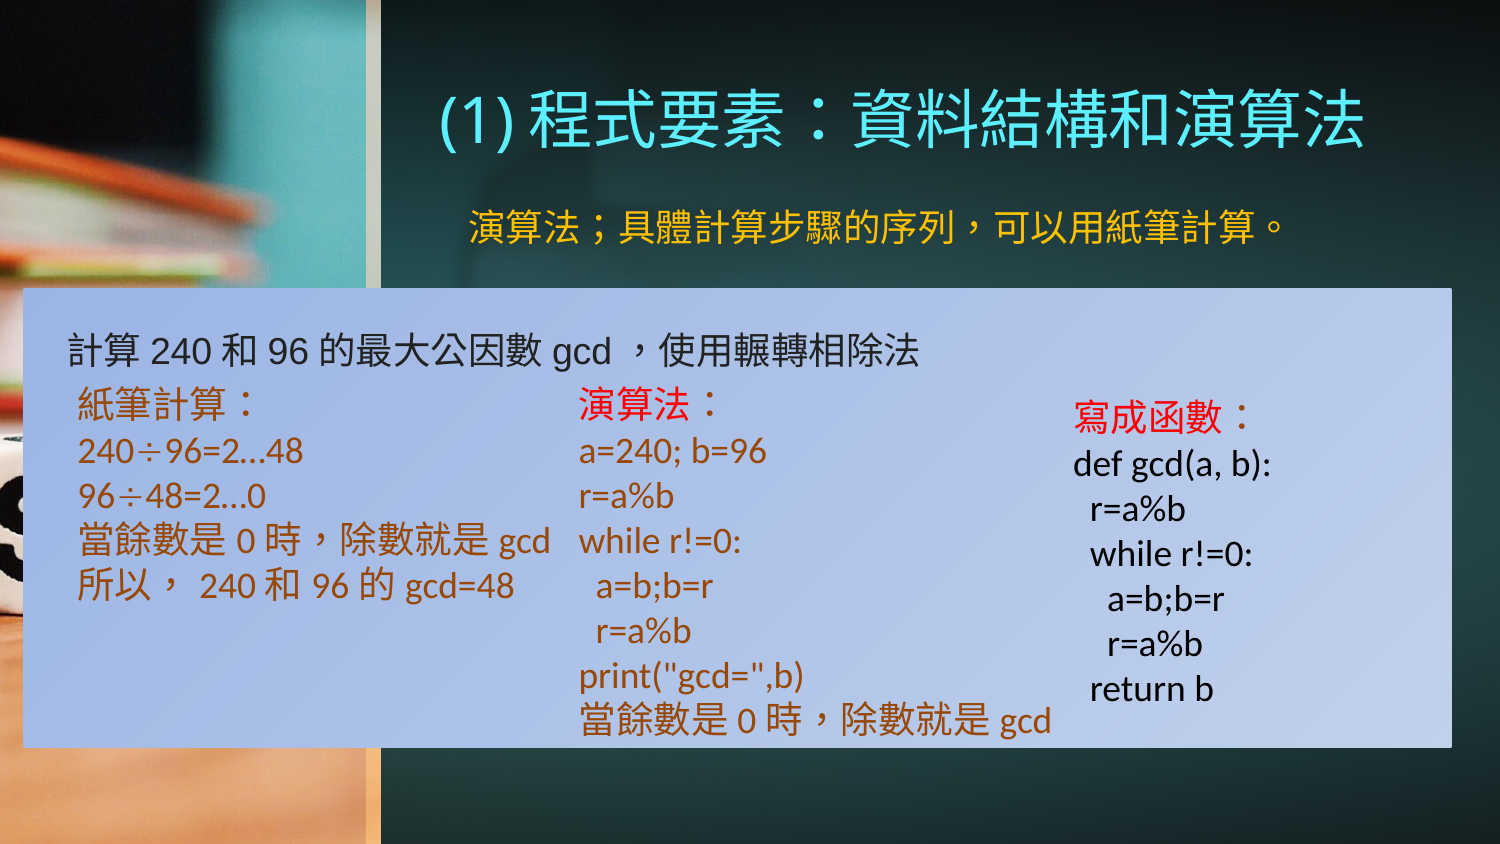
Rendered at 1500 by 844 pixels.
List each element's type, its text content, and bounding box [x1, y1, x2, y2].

text_box [21, 286, 1453, 749]
text_box 演算法： a=240; b=96 r=a%b while r!=0: a=b;b=r r=a%b print("gcd=",b) 當餘數是0時，除數就是gcd [563, 374, 1068, 749]
text_box 計算240和96的最大公因數gcd，使用輾轉相除法 [51, 319, 937, 380]
text_box 演算法；具體計算步驟的序列，可以用紙筆計算。 [453, 196, 1309, 257]
text_box 寫成函數： def gcd(a, b): r=a%b while r!=0: a=b;b=r r=a%b return b [1058, 386, 1287, 716]
text_box 紙筆計算： 24096=2…48 9648=2…0 當餘數是0時，除數就是gcd 所以，240和96的gcd=48 [62, 374, 563, 614]
title (1)程式要素：資料結構和演算法 [424, 71, 1452, 166]
picture [0, 0, 1500, 844]
